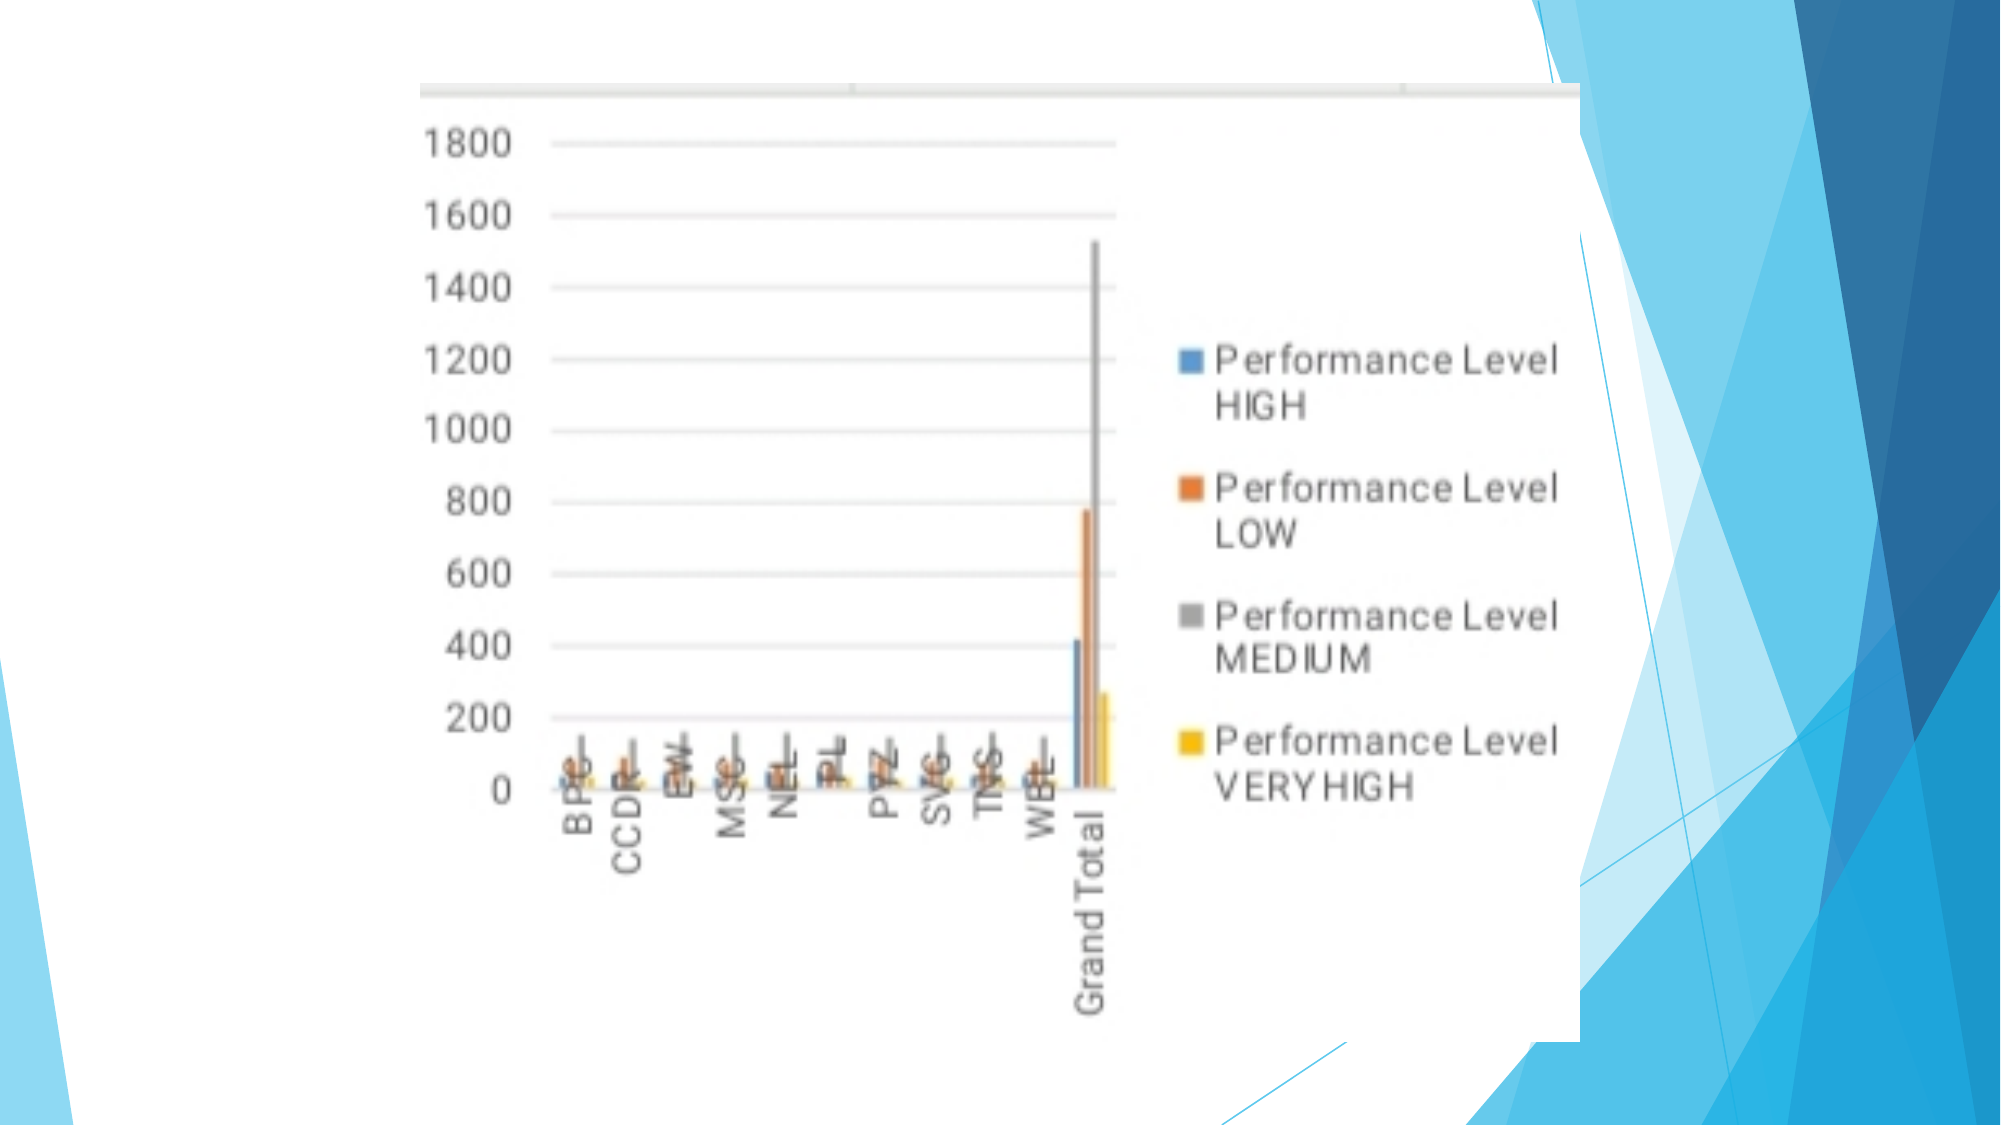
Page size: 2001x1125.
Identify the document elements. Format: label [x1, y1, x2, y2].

picture [420, 83, 1580, 1042]
